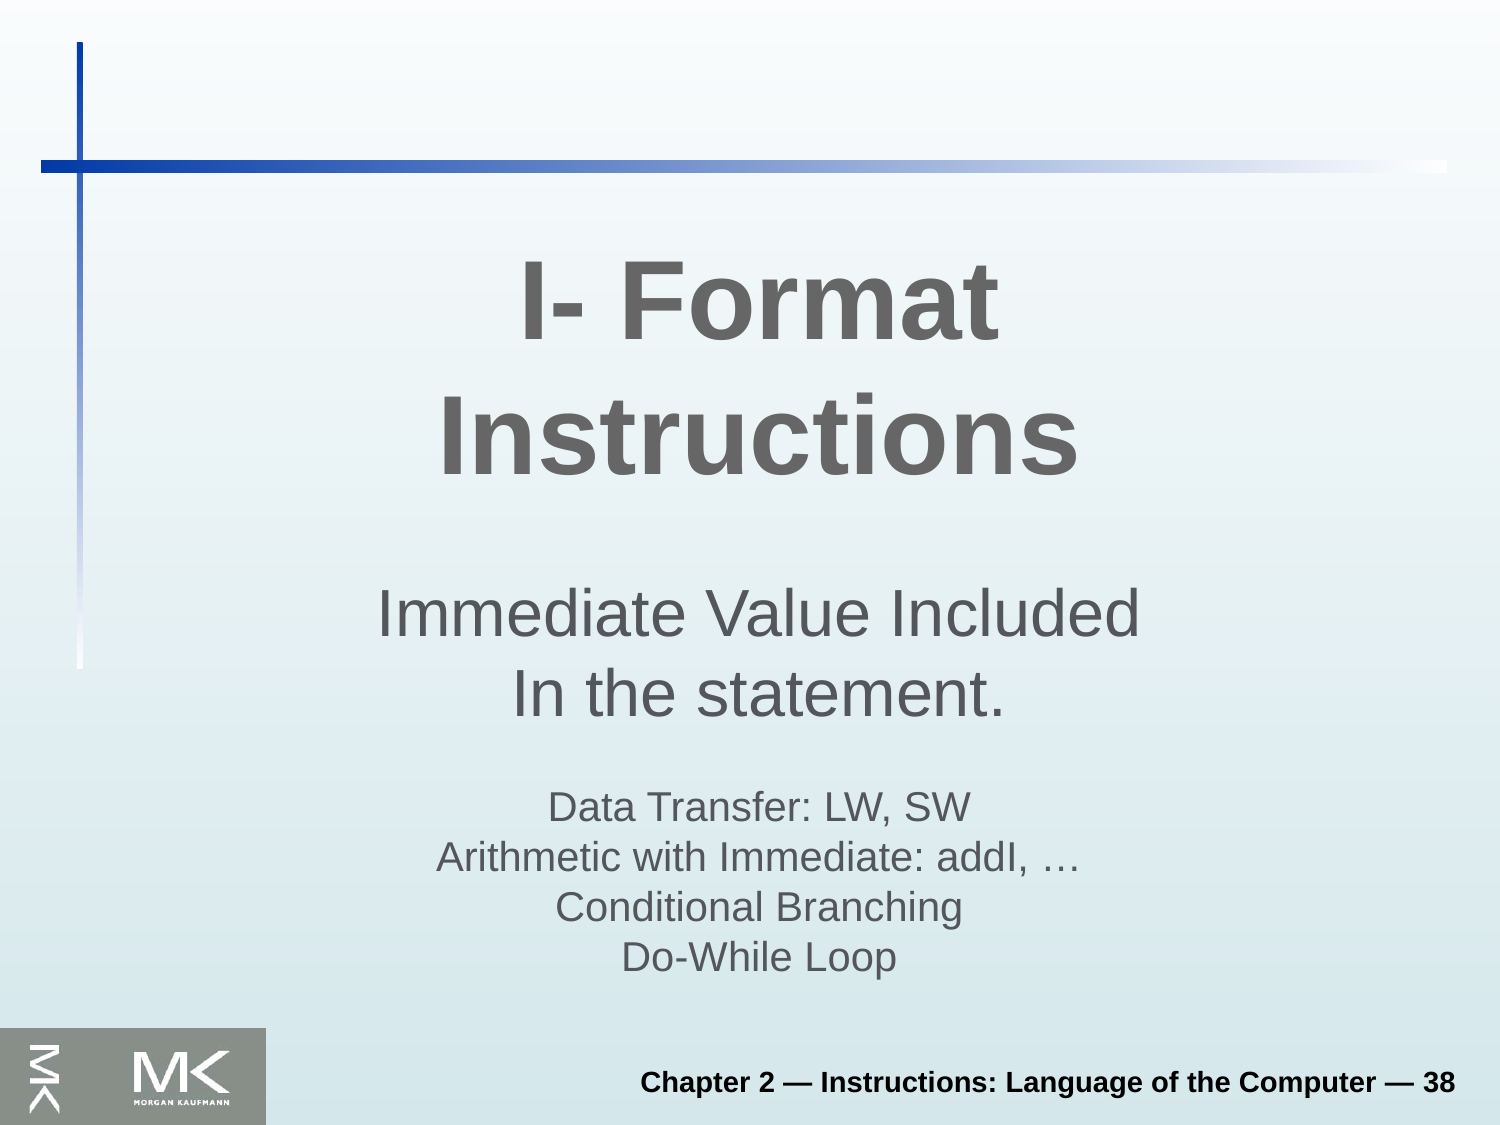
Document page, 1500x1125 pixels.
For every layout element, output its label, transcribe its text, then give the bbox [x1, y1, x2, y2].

text_box Immediate Value Included In the statement. Data Transfer: LW, SW Arithmetic with Immediate: addI, … Conditional Branching Do-While Loop [361, 562, 1157, 988]
text_box I- Format Instructions [422, 219, 1097, 505]
picture [0, 1028, 266, 1125]
footer Chapter 2 — Instructions: Language of the Computer — 38 [277, 1046, 1471, 1106]
